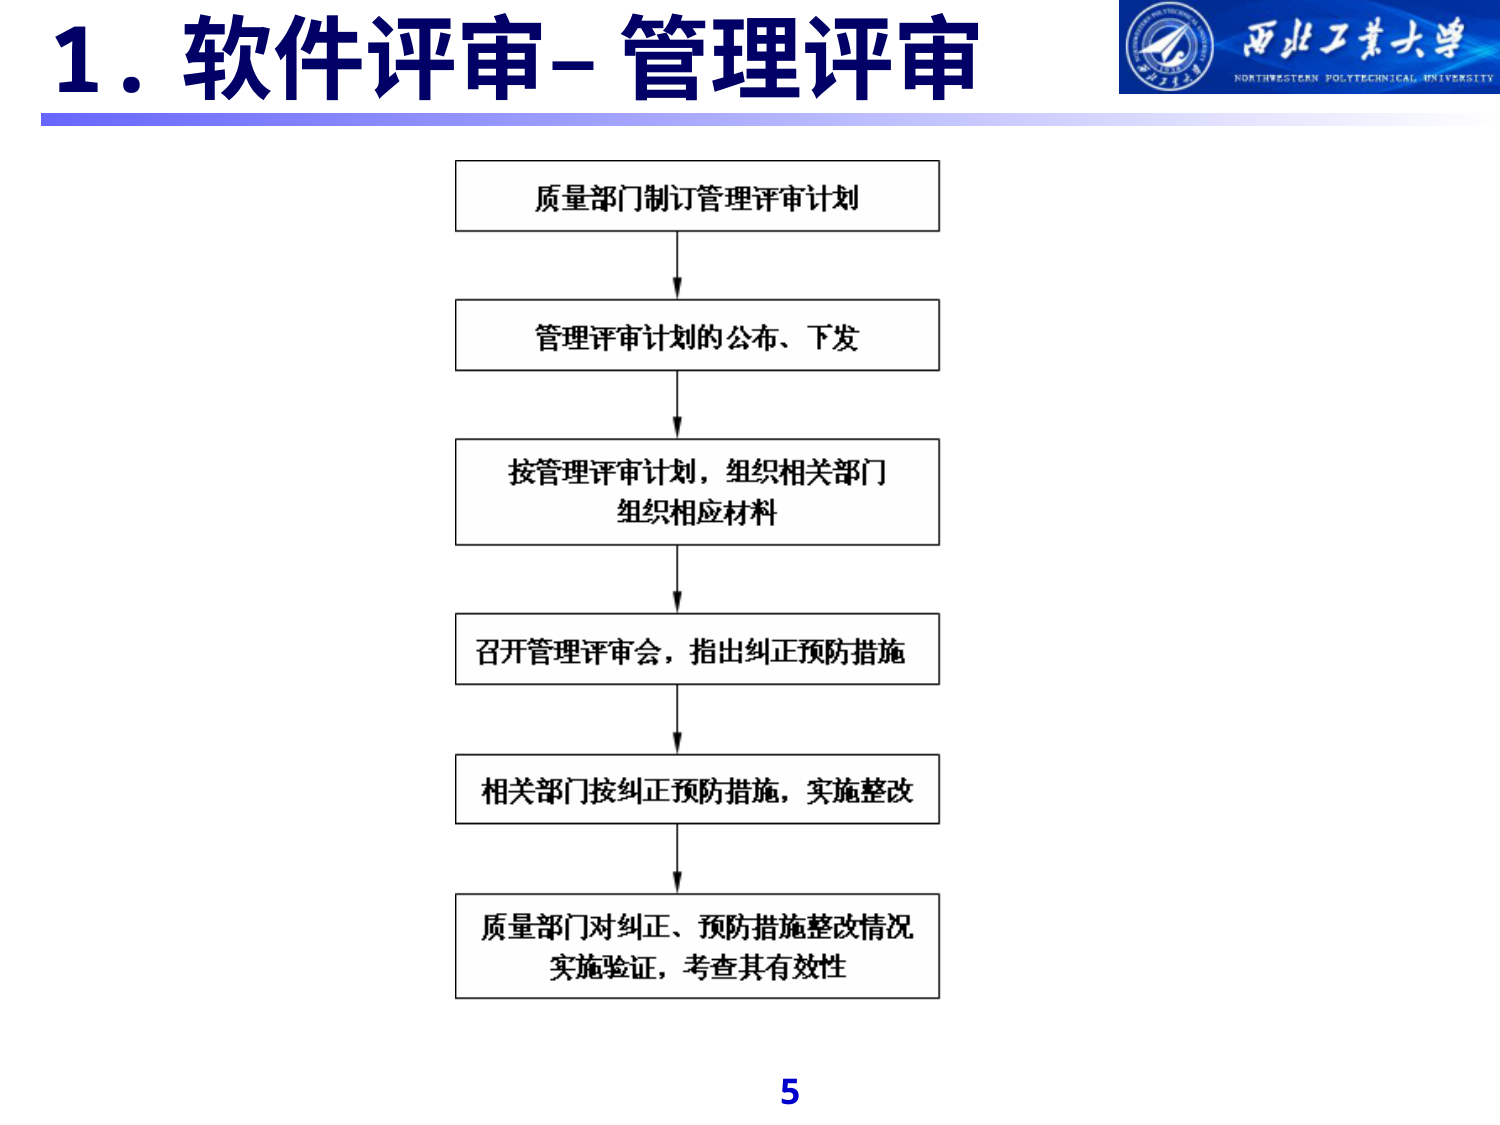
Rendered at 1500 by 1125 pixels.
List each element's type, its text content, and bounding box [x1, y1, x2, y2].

picture [455, 160, 942, 1001]
text_box 1.软件评审– 管理评审 [34, 4, 1405, 119]
picture [1119, 0, 1500, 94]
